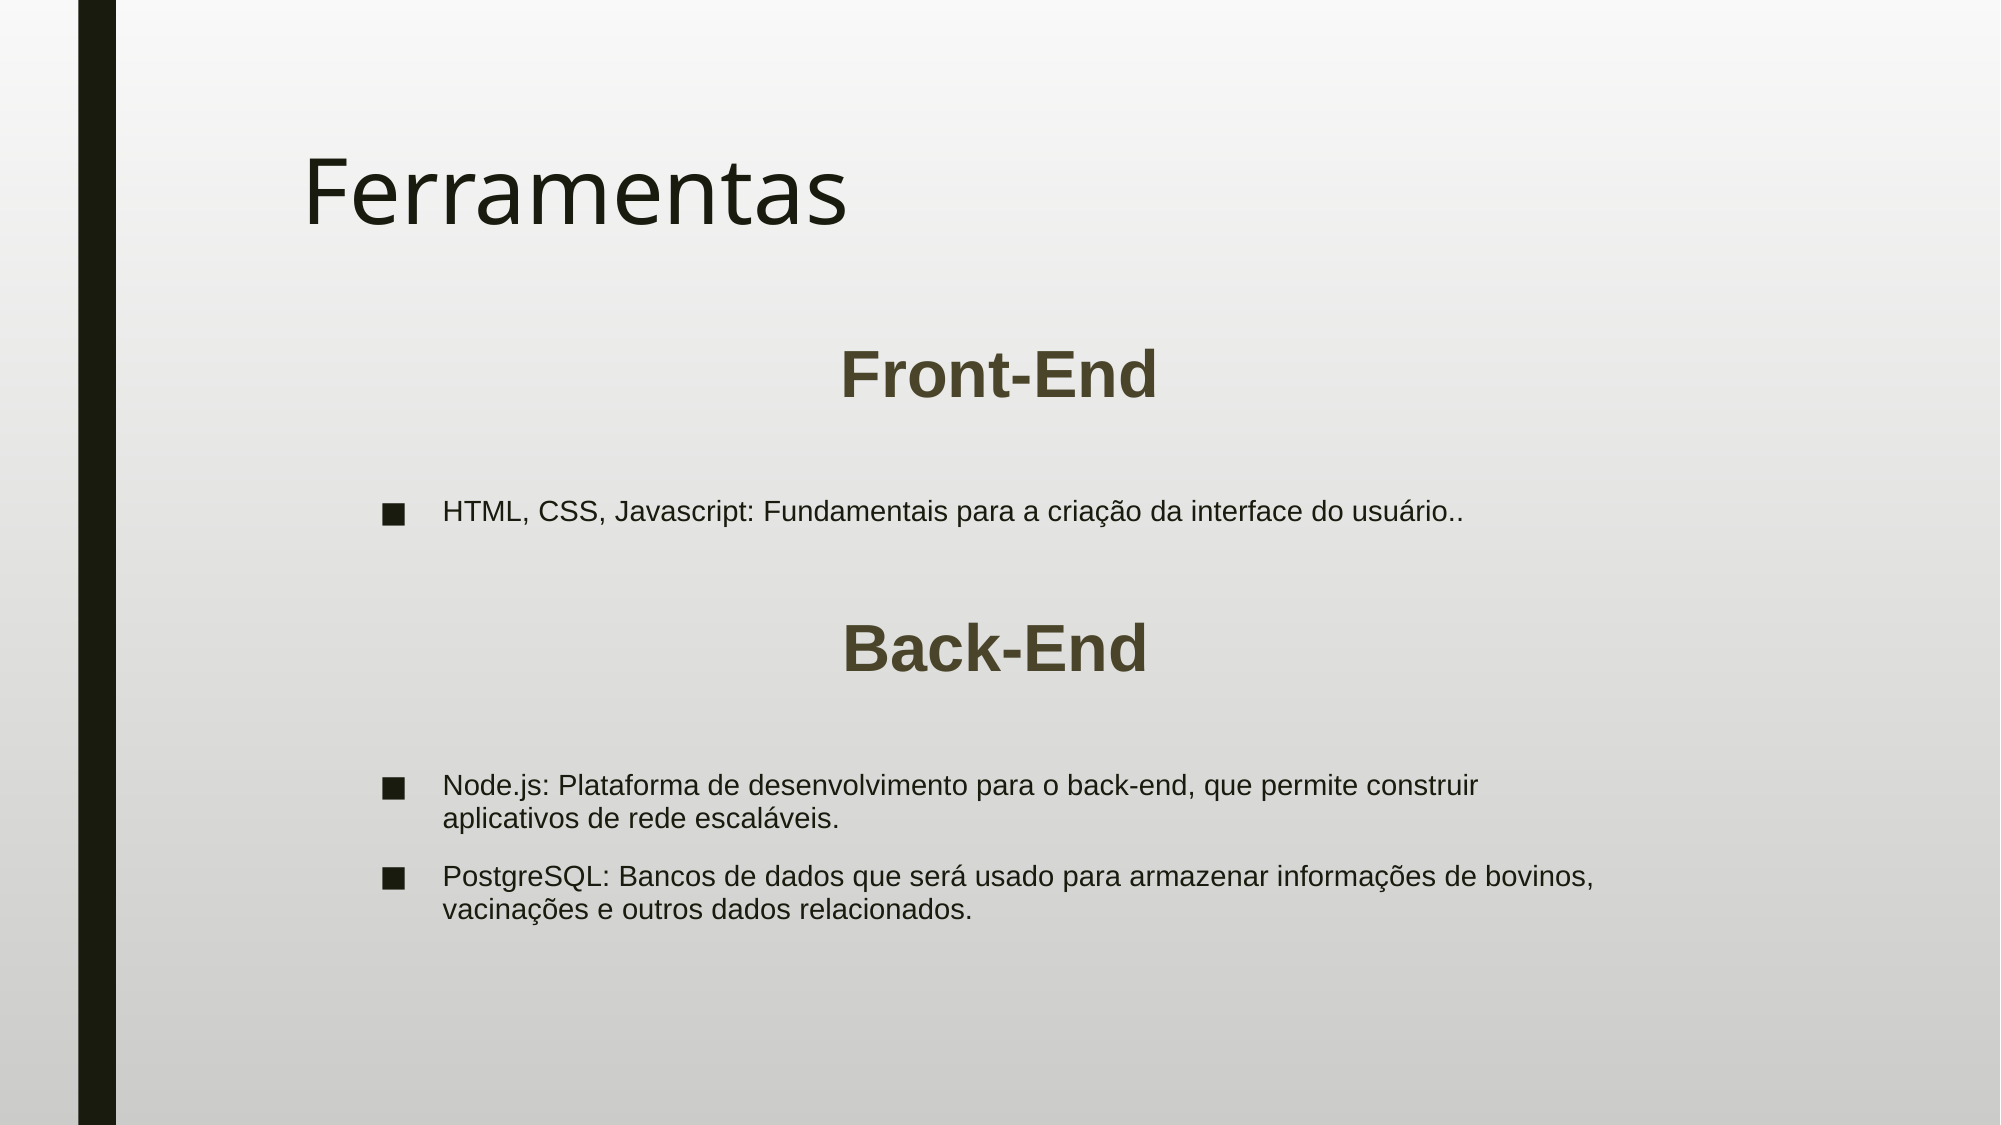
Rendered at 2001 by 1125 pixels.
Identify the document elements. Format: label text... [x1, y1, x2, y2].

list Front-End HTML, CSS, Javascript: Fundamentais para a criação da interface do usuário.. Back-End Node.js: Plataforma de desenvolvimento para o back-end, que permite construir aplicativos de rede escaláveis. PostgreSQL: Bancos de dados que será usado para armazenar informações de bovinos, vacinações e outros dados relacionados. [364, 330, 1636, 846]
title Ferramentas [286, 138, 1714, 357]
